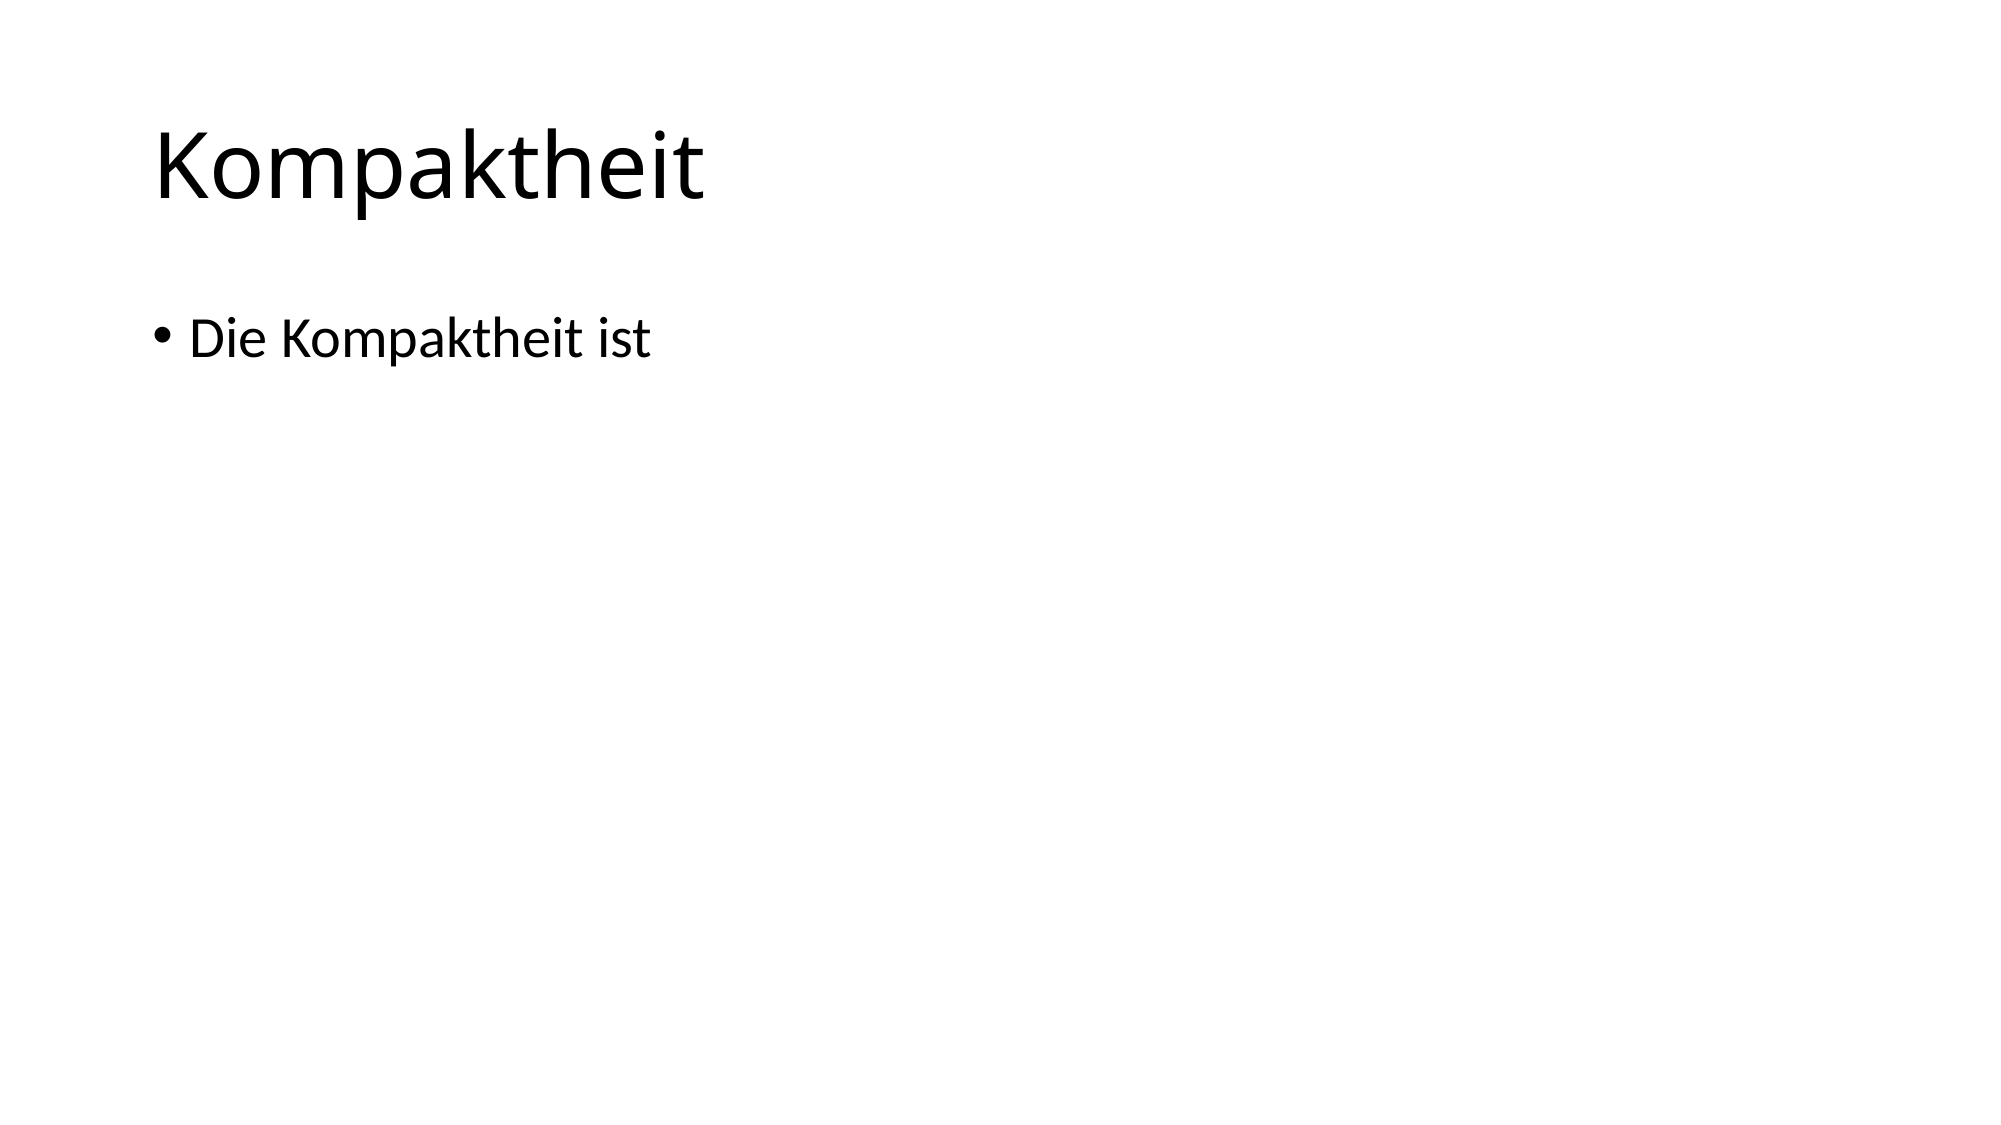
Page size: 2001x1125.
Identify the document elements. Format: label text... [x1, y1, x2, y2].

title Kompaktheit [137, 59, 1863, 278]
